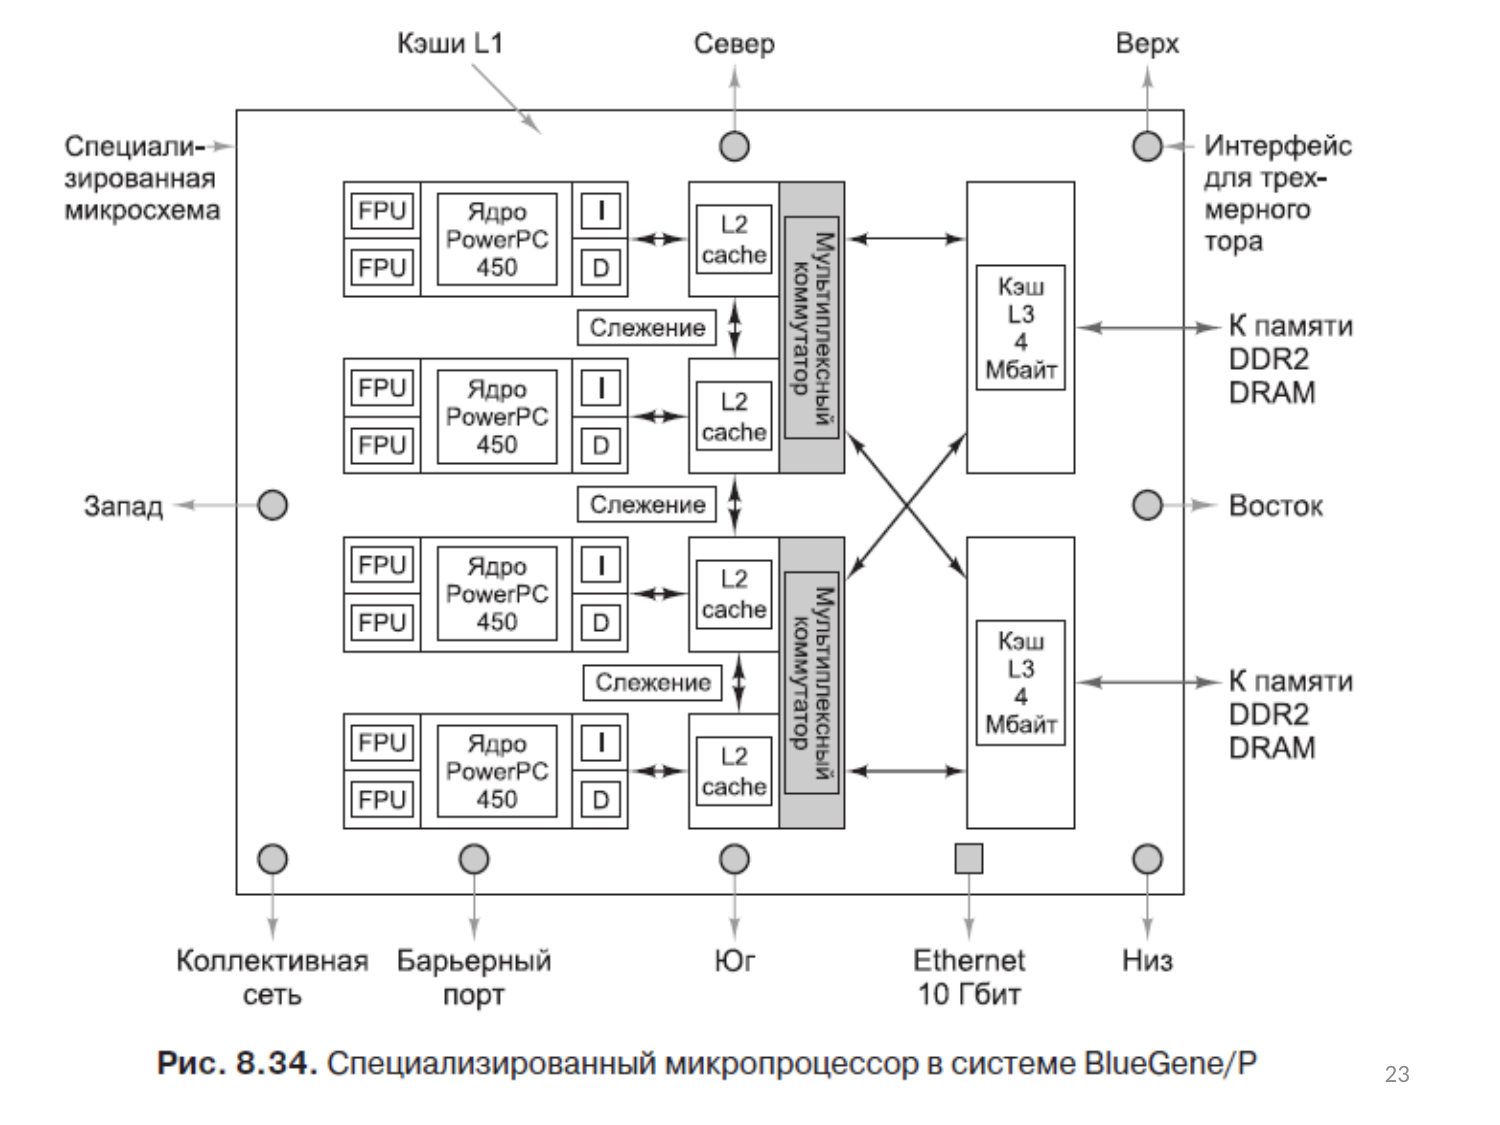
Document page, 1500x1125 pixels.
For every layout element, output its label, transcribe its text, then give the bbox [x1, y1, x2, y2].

picture [29, 0, 1377, 1095]
slide_number 23 [1375, 1042, 1425, 1103]
